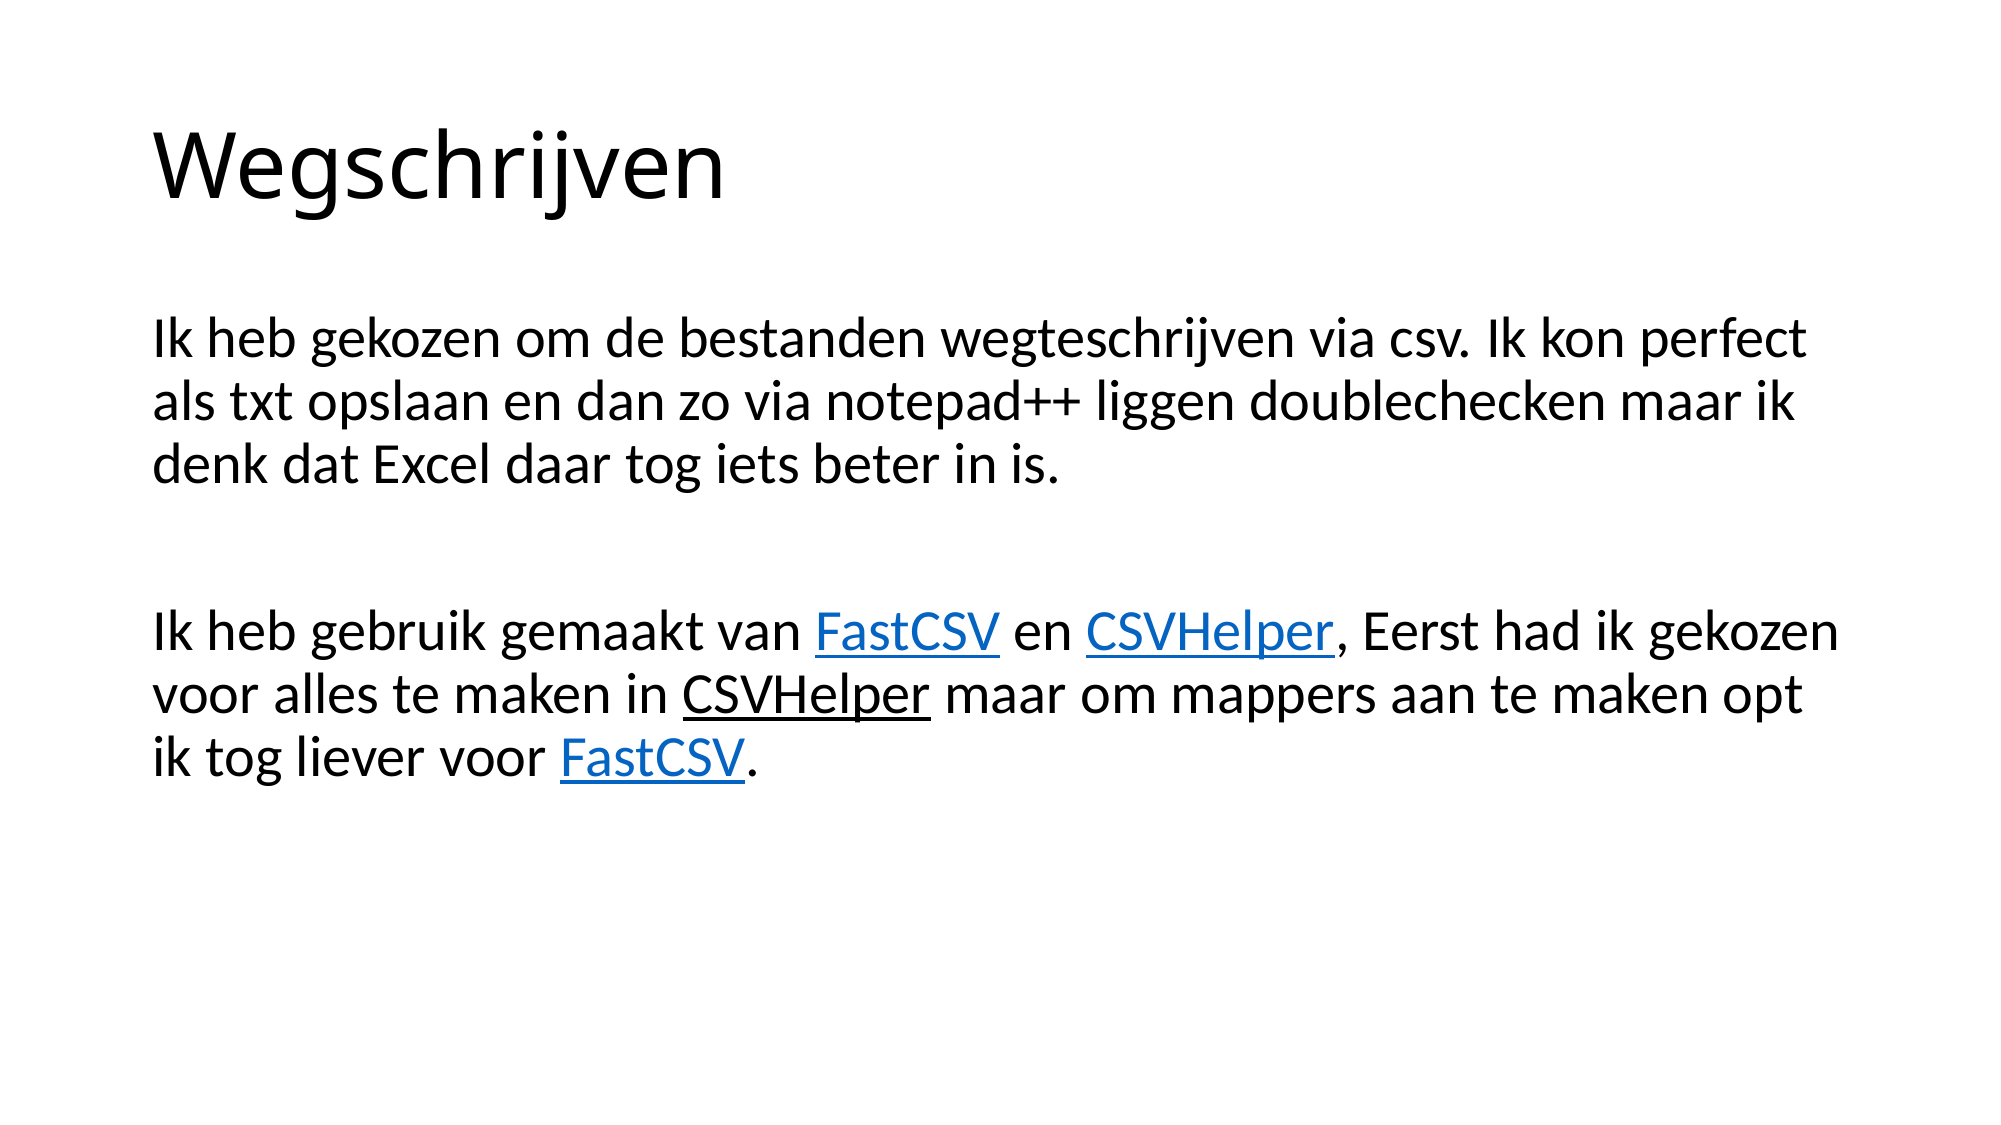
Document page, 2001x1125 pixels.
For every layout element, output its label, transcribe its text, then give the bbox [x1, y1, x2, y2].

title Wegschrijven [137, 59, 1863, 278]
list Ik heb gekozen om de bestanden wegteschrijven via csv. Ik kon perfect als txt opslaan en dan zo via notepad++ liggen doublechecken maar ik denk dat Excel daar tog iets beter in is. Ik heb gebruik gemaakt van FastCSV en CSVHelper, Eerst had ik gekozen voor alles te maken in CSVHelper maar om mappers aan te maken opt ik tog liever voor FastCSV. [137, 299, 1863, 1014]
